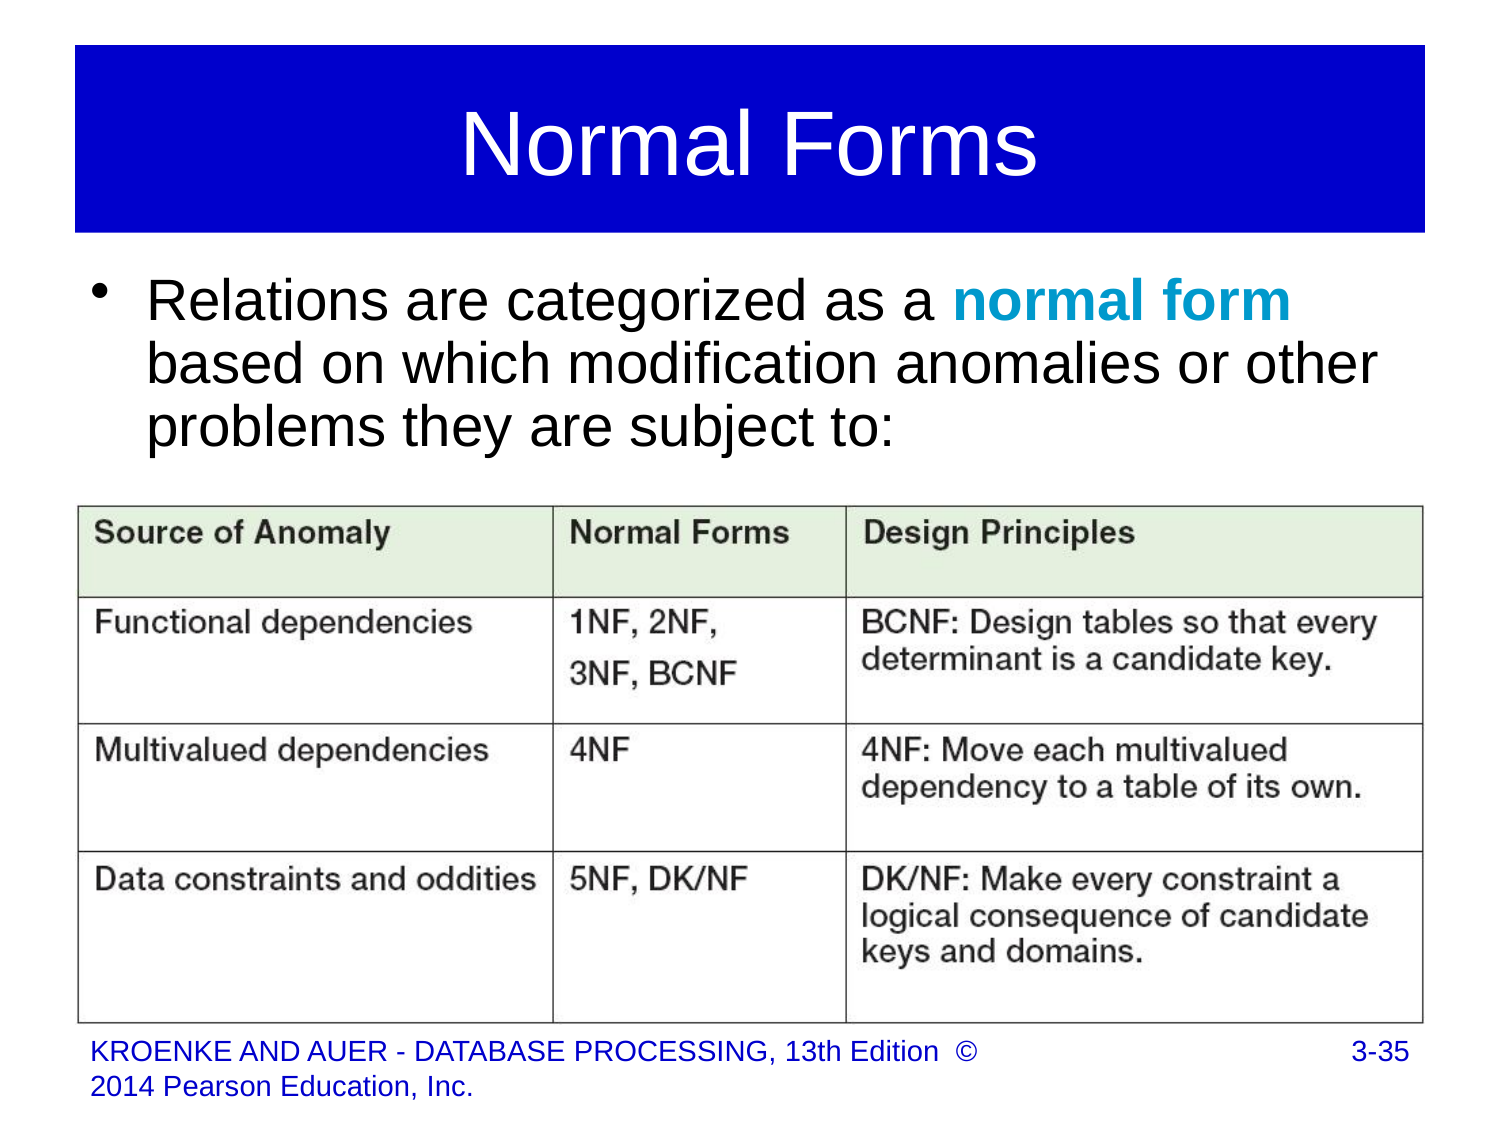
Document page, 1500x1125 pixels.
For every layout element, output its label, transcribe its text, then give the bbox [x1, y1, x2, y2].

title Normal Forms [75, 45, 1425, 233]
list Relations are categorized as a normal form based on which modification anomalies or other problems they are subject to: [75, 262, 1425, 488]
footer KROENKE AND AUER - DATABASE PROCESSING, 13th Edition © 2014 Pearson Education, Inc. [74, 1033, 1051, 1104]
slide_number 3-35 [1074, 1032, 1426, 1103]
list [74, 503, 1426, 1026]
